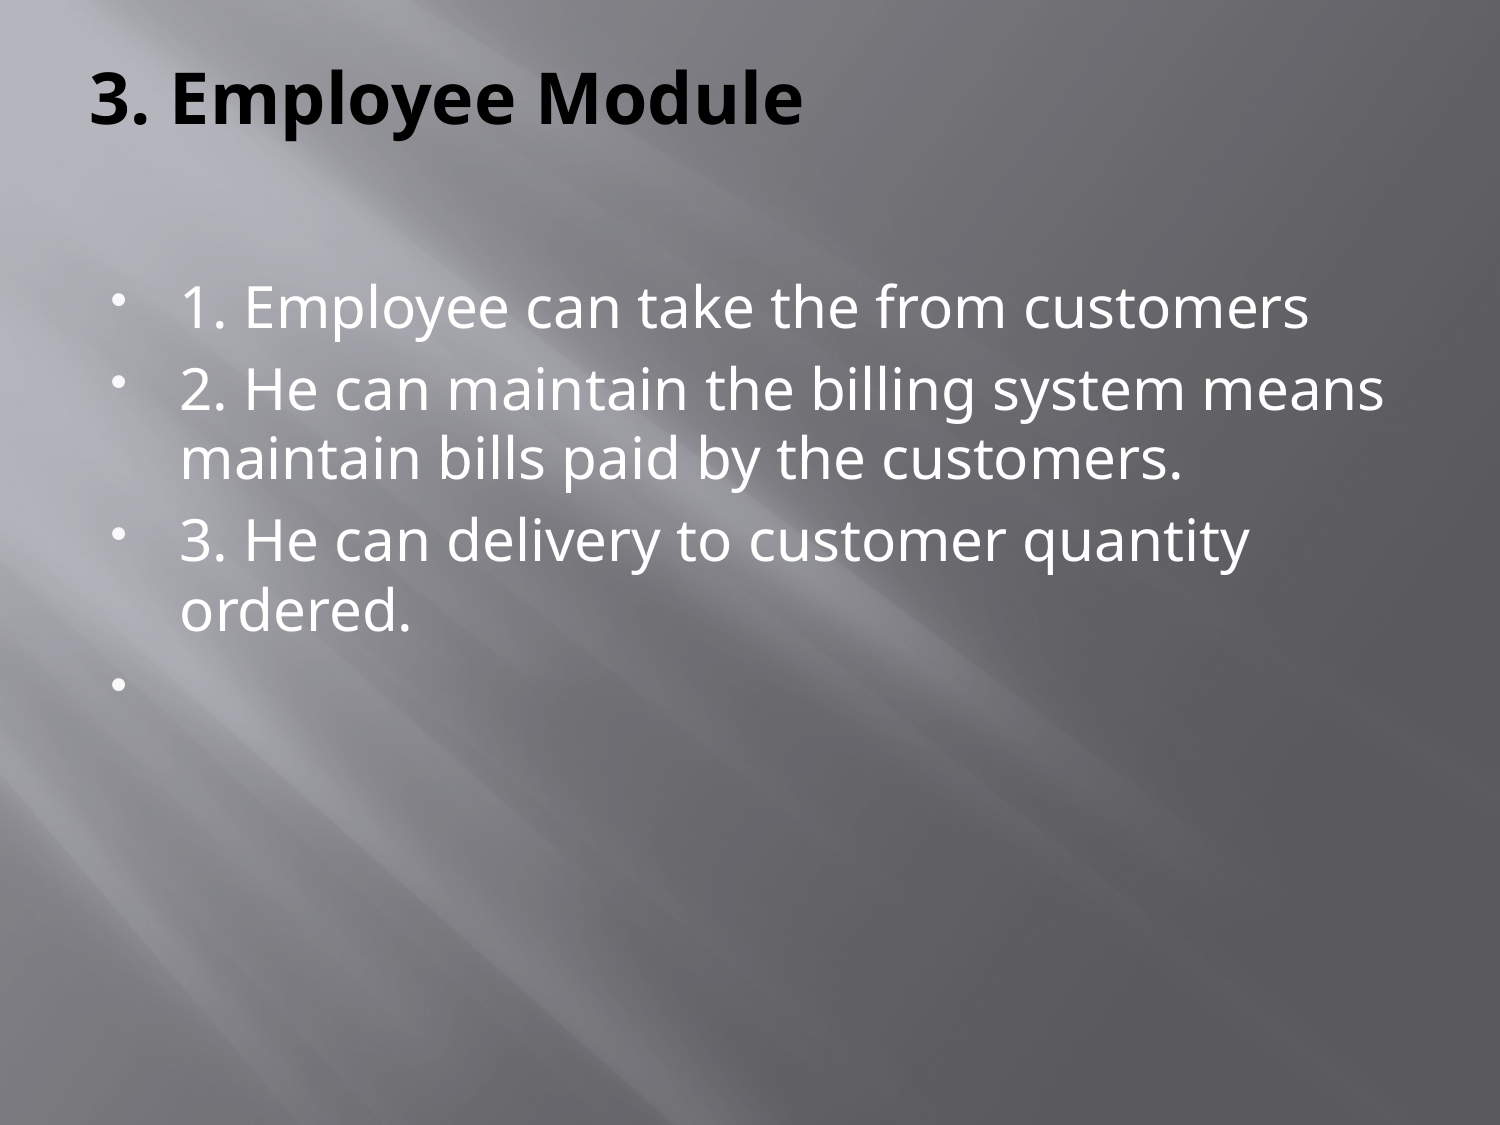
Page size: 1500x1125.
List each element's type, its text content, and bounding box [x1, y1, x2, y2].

title 3. Employee Module [75, 45, 1425, 233]
list 1. Employee can take the from customers 2. He can maintain the billing system means maintain bills paid by the customers. 3. He can delivery to customer quantity ordered. [75, 262, 1425, 1035]
